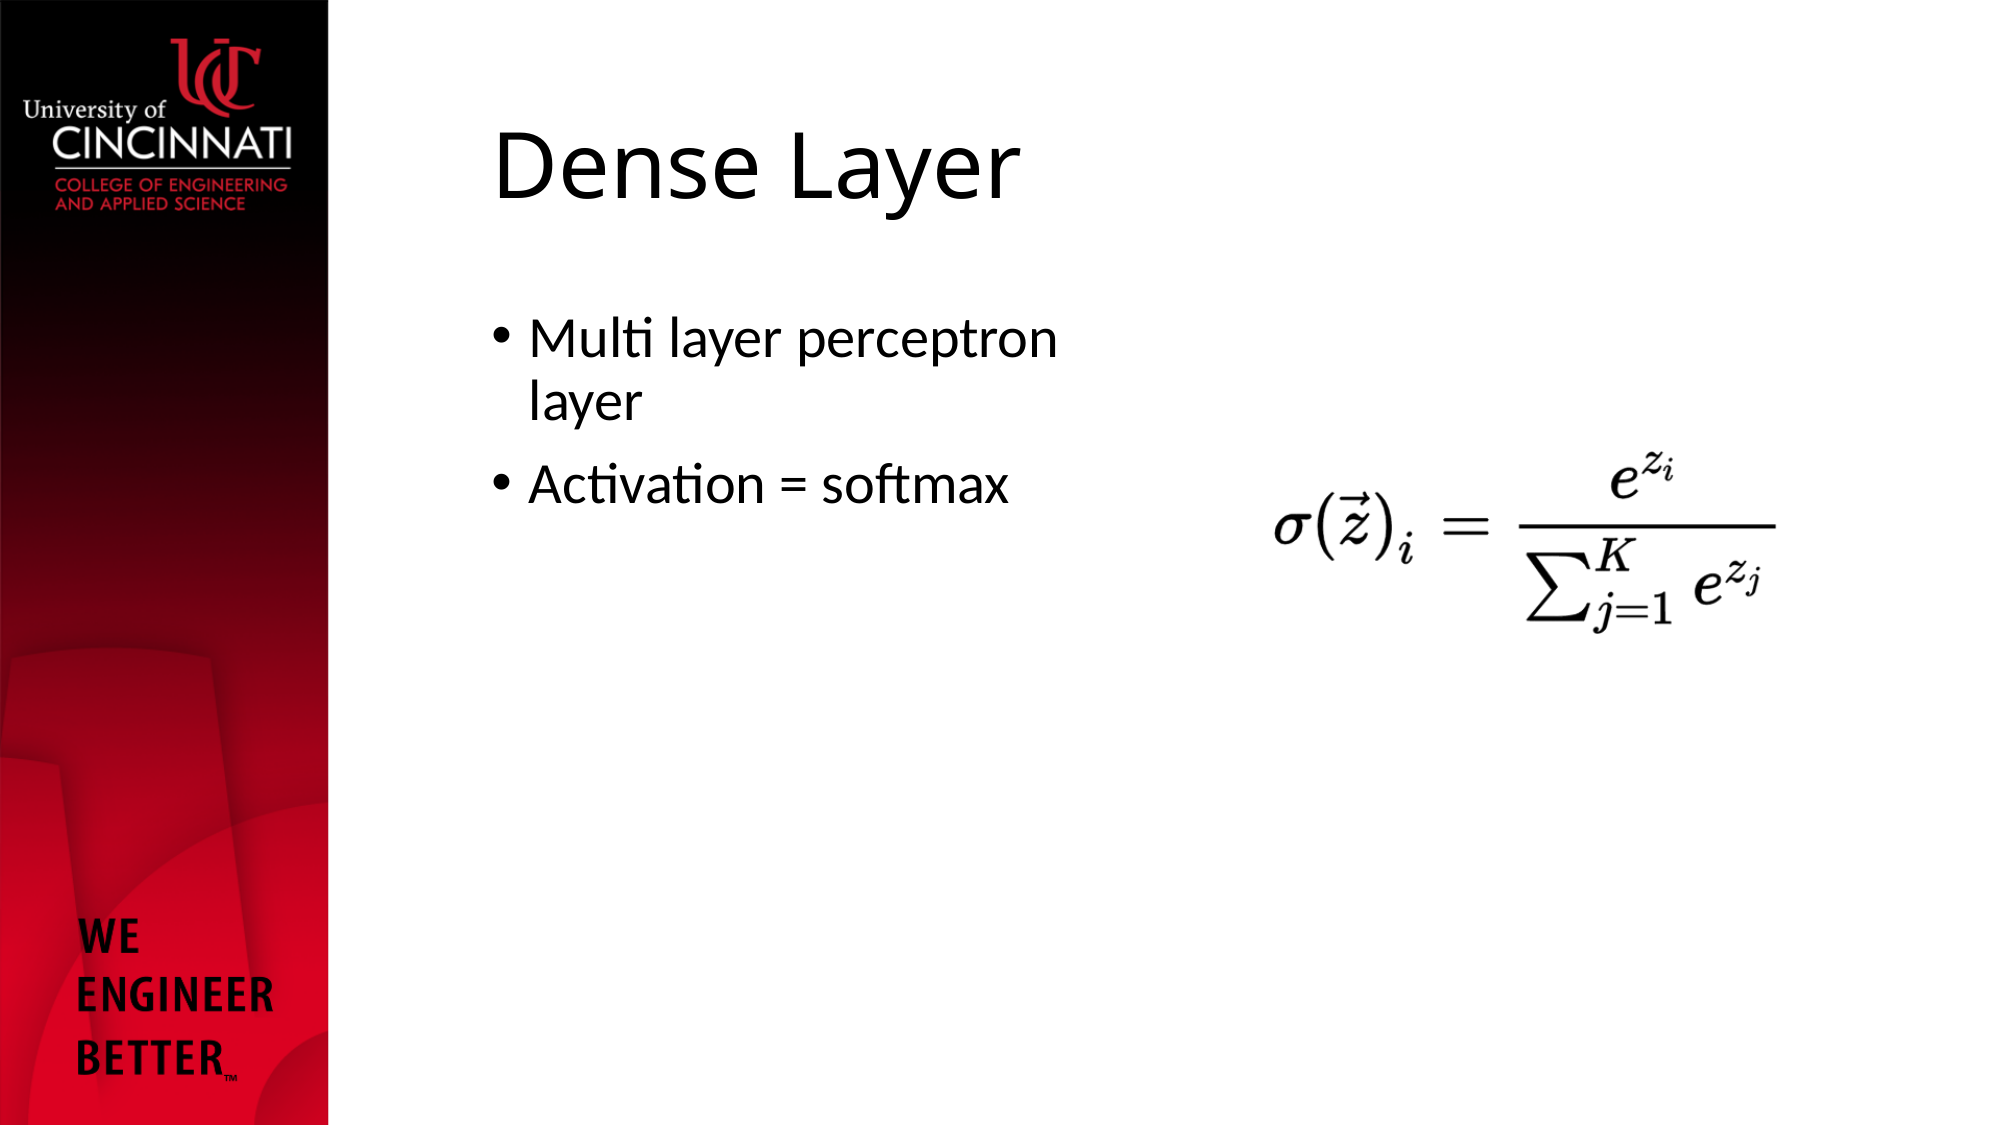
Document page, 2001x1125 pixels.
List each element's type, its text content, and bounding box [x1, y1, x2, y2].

list Multi layer perceptron layer Activation = softmax [476, 299, 1169, 1014]
title Dense Layer [476, 59, 1863, 278]
picture [0, 0, 2001, 1125]
